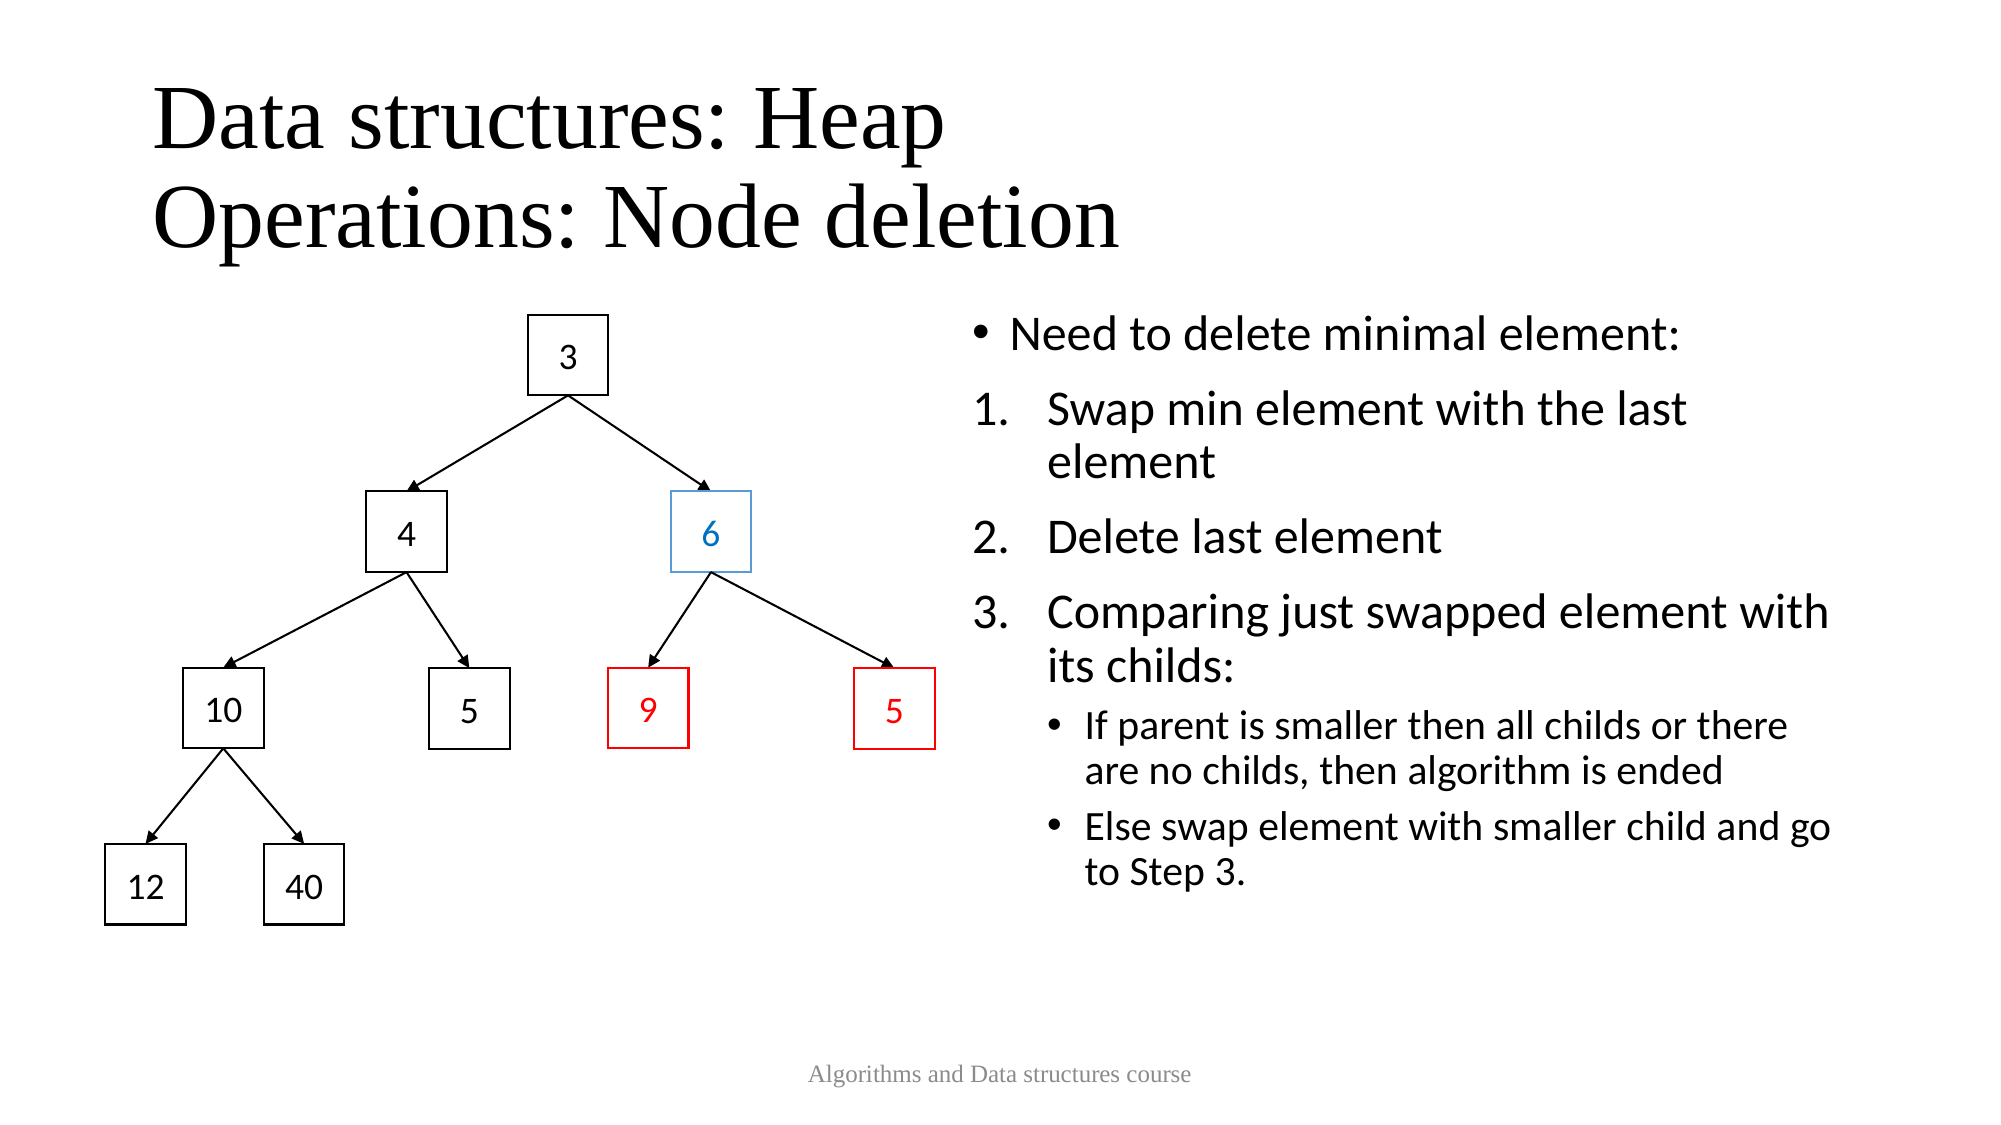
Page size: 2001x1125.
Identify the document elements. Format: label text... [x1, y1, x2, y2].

text_box 40 [263, 843, 345, 926]
text_box 9 [607, 667, 690, 749]
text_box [648, 572, 710, 668]
title Data structures: Heap Operations: Node deletion [137, 59, 1863, 278]
text_box 5 [853, 667, 936, 750]
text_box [710, 572, 895, 669]
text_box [406, 572, 470, 669]
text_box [145, 748, 223, 844]
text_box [223, 748, 305, 844]
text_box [406, 395, 568, 492]
text_box 6 [670, 490, 752, 572]
list Need to delete minimal element: Swap min element with the last element Delete last element Comparing just swapped element with its childs: If parent is smaller then all childs or there are no childs, then algorithm is ended Else swap element with smaller child and go to Step 3. [956, 299, 1863, 1014]
text_box 5 [428, 667, 511, 750]
footer Algorithms and Data structures course [662, 1042, 1338, 1103]
text_box 3 [527, 314, 609, 395]
text_box 10 [182, 667, 265, 748]
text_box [568, 395, 711, 492]
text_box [223, 572, 406, 668]
text_box 12 [104, 843, 187, 926]
text_box 4 [365, 490, 448, 572]
